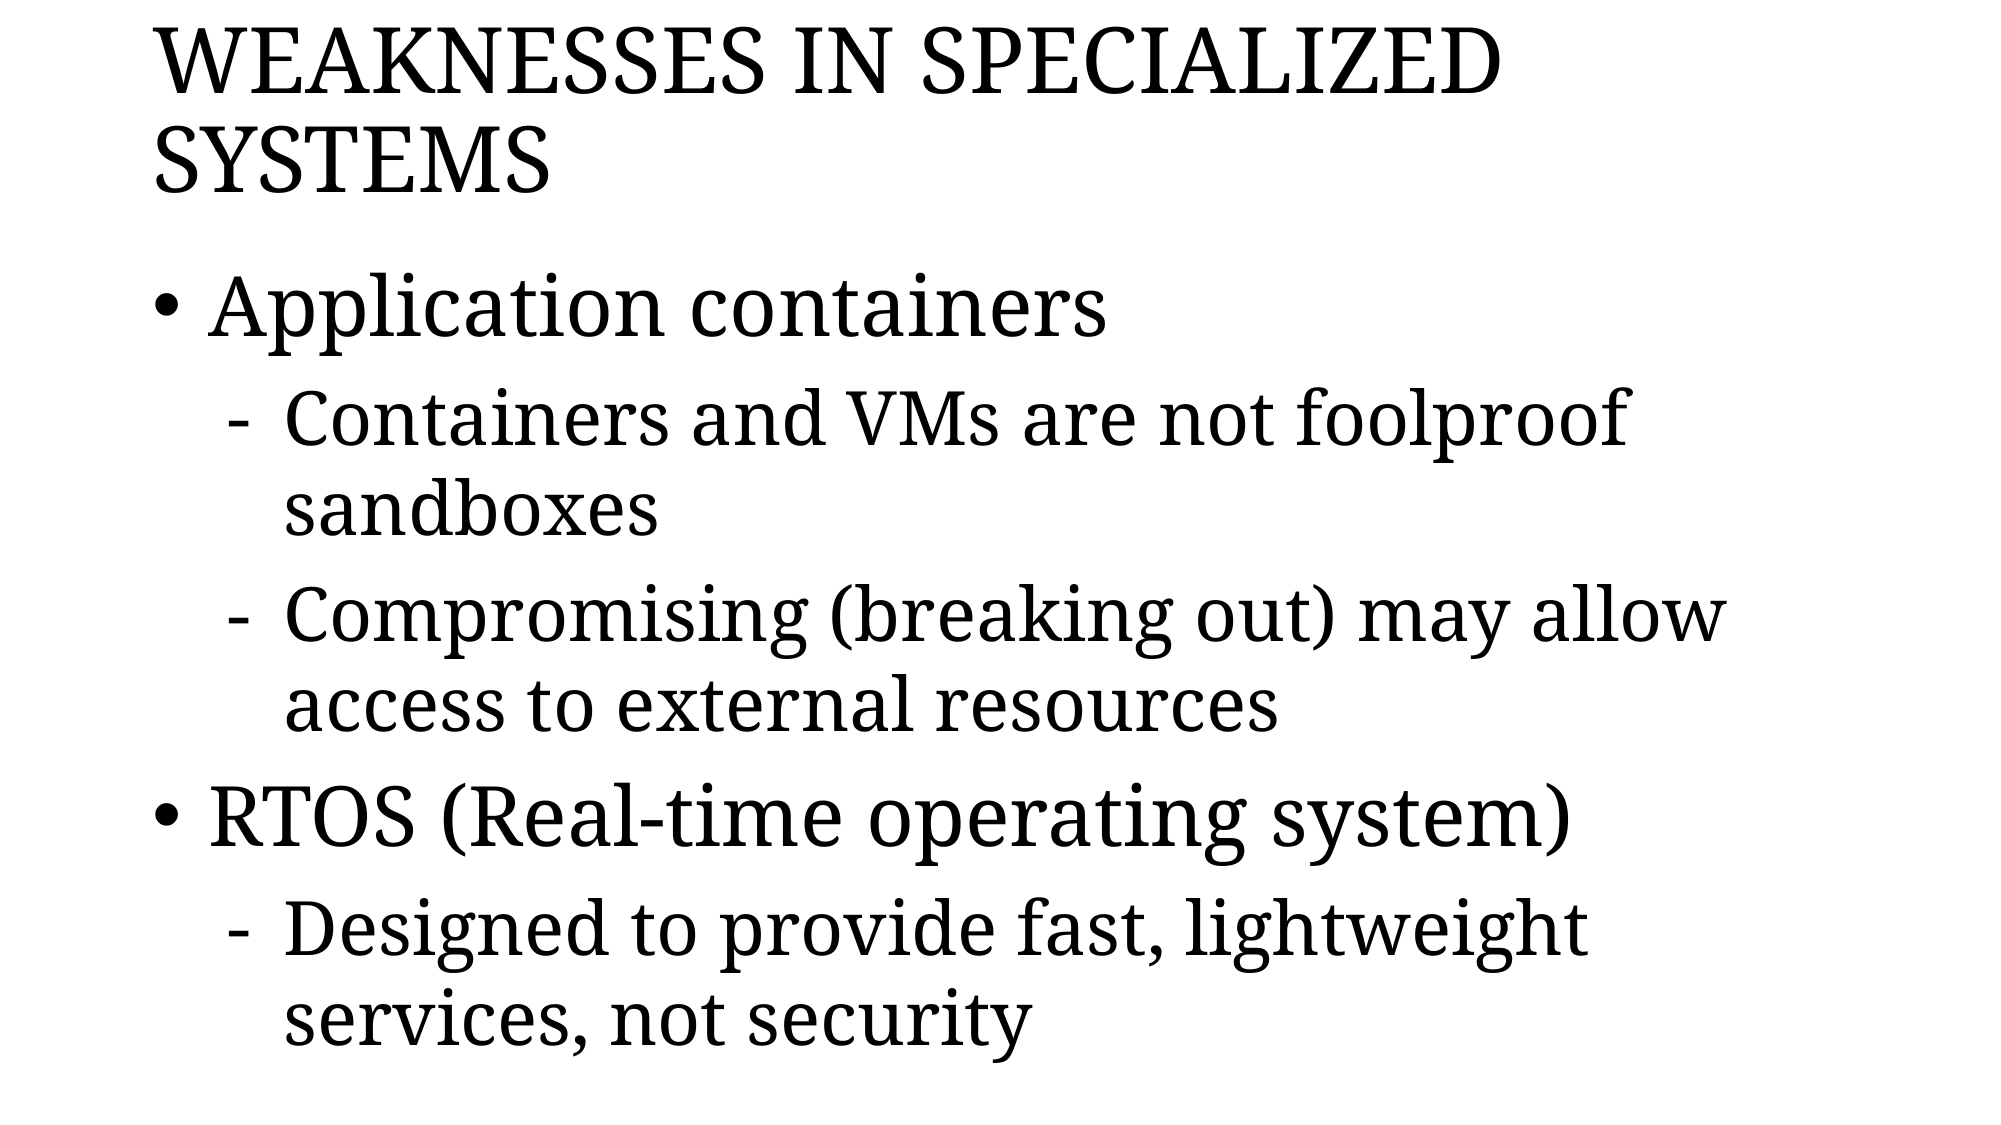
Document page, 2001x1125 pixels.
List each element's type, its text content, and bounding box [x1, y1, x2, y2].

title WEAKNESSES IN SPECIALIZED SYSTEMS [137, 22, 1863, 204]
list Application containers Containers and VMs are not foolproof sandboxes Compromising (breaking out) may allow access to external resources RTOS (Real-time operating system) Designed to provide fast, lightweight services, not security [137, 246, 1863, 1103]
